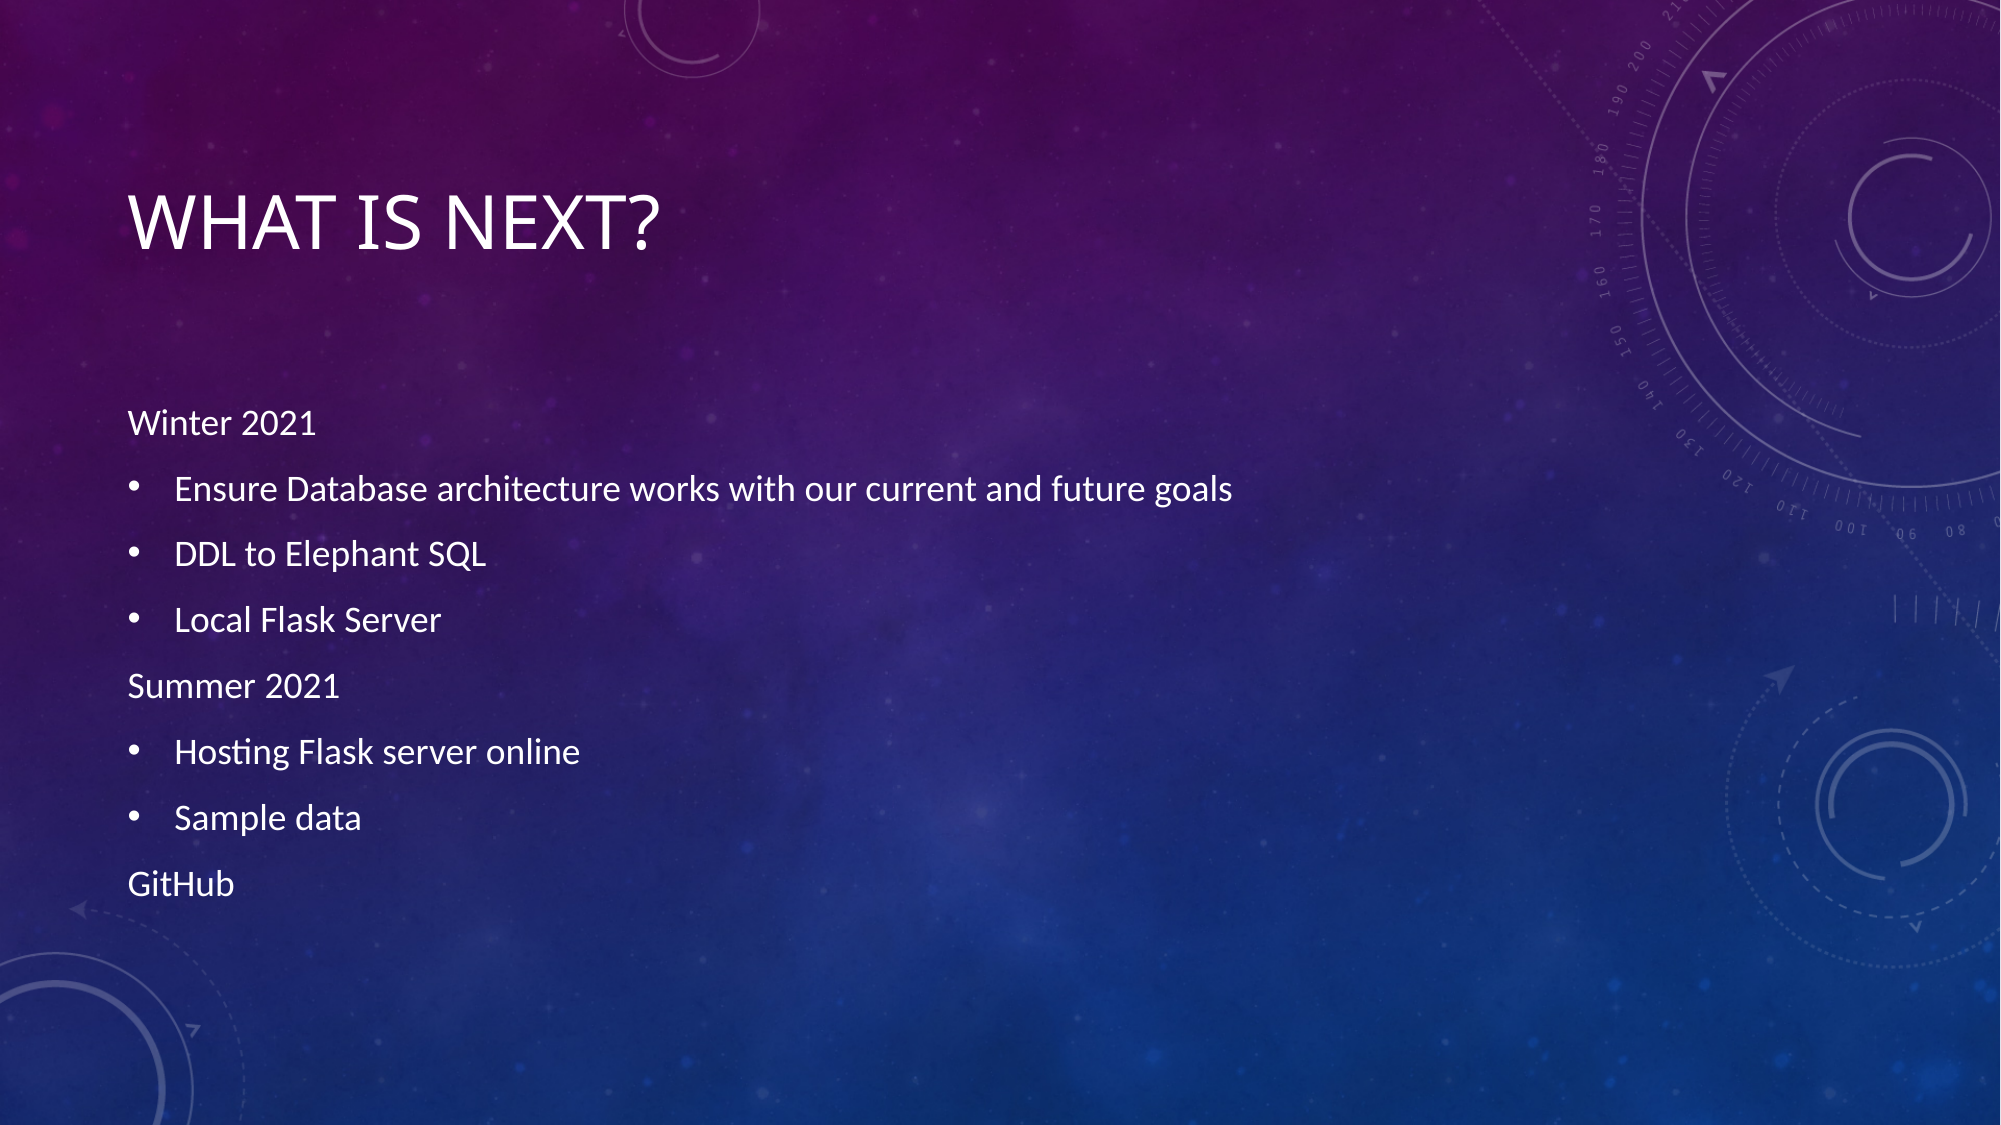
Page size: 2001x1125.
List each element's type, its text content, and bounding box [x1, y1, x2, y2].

list Winter 2021 Ensure Database architecture works with our current and future goals DDL to Elephant SQL Local Flask Server Summer 2021 Hosting Flask server online Sample data GitHub [112, 351, 1775, 950]
title What is next? [112, 99, 1775, 339]
picture [0, 0, 2001, 1125]
